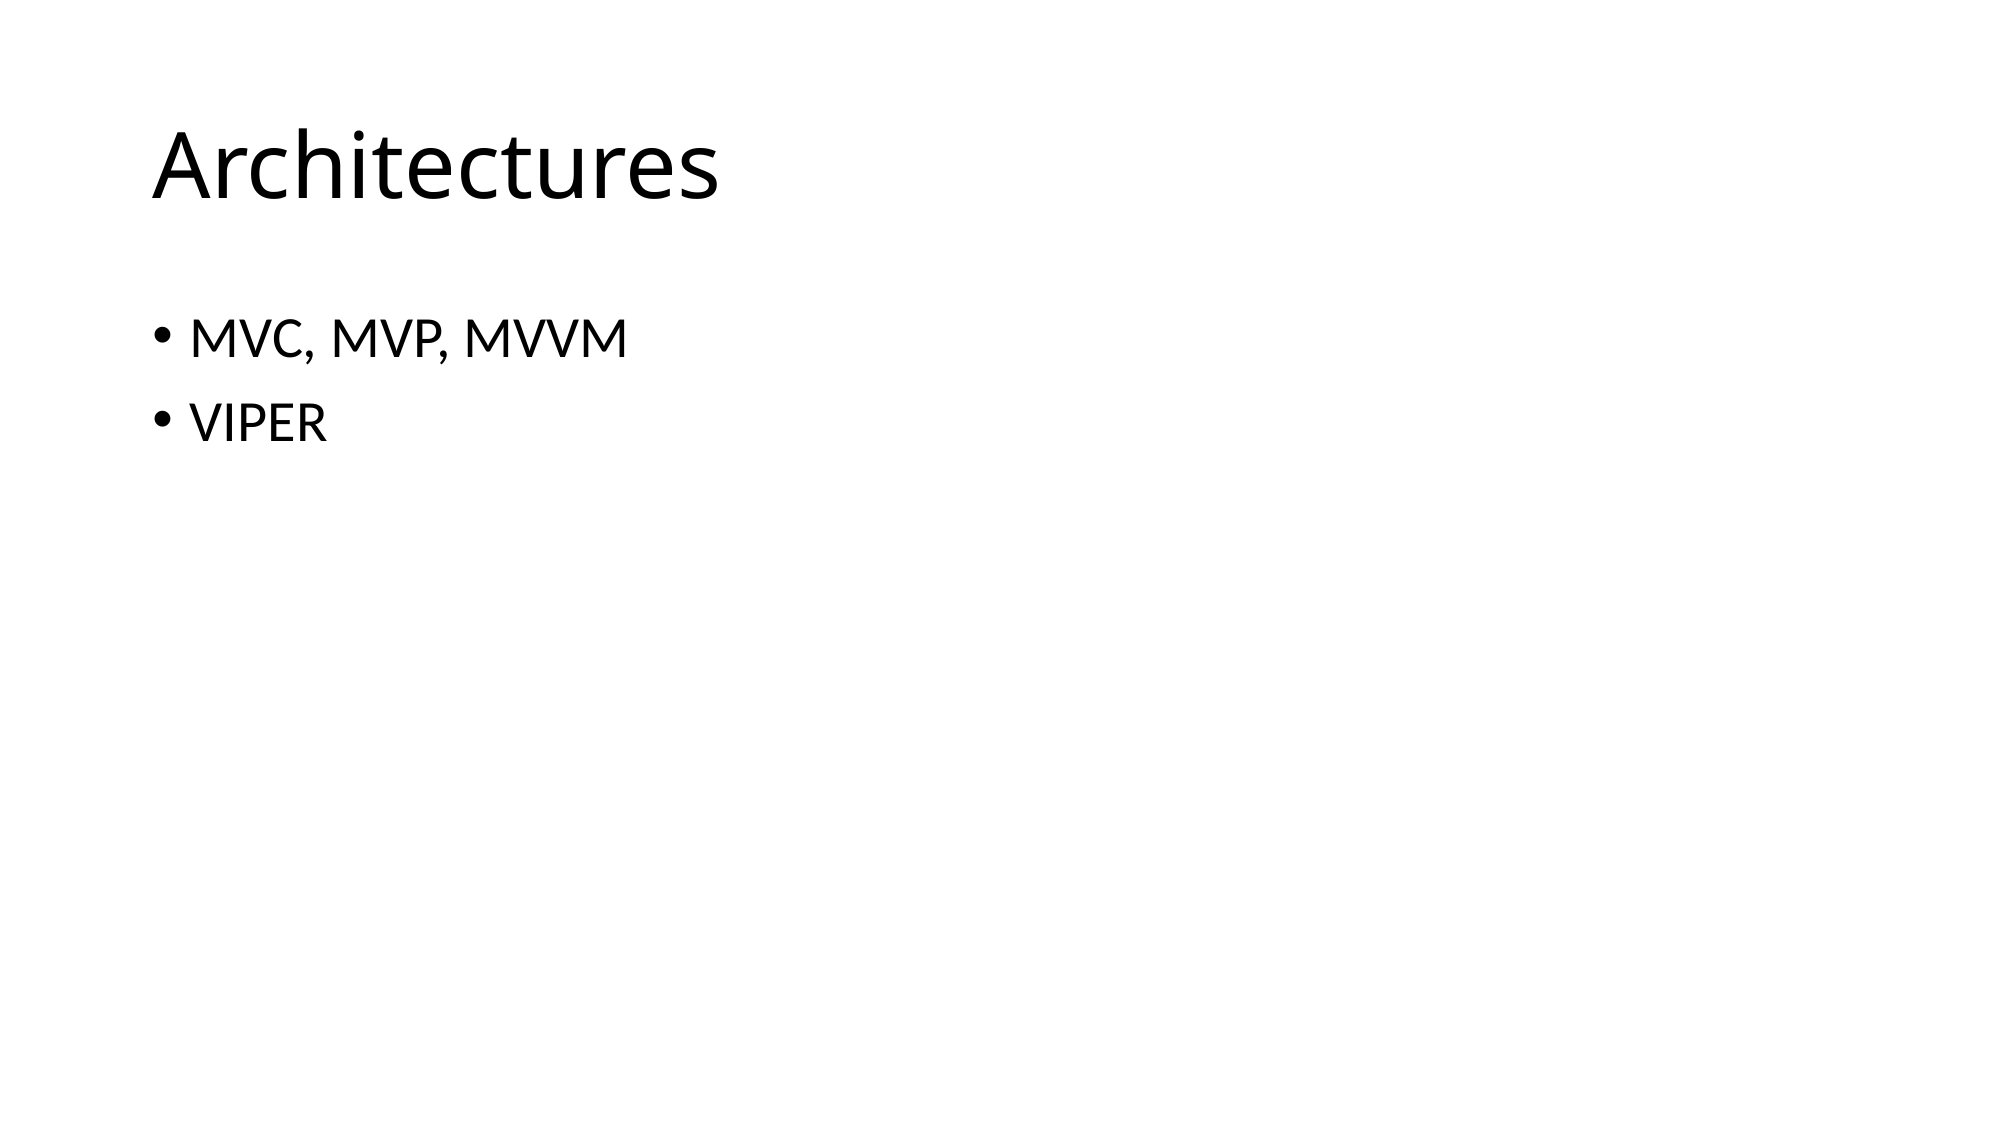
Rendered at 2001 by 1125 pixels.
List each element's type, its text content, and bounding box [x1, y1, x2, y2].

title Architectures [137, 59, 1863, 278]
list MVC, MVP, MVVM VIPER [137, 299, 1863, 1014]
